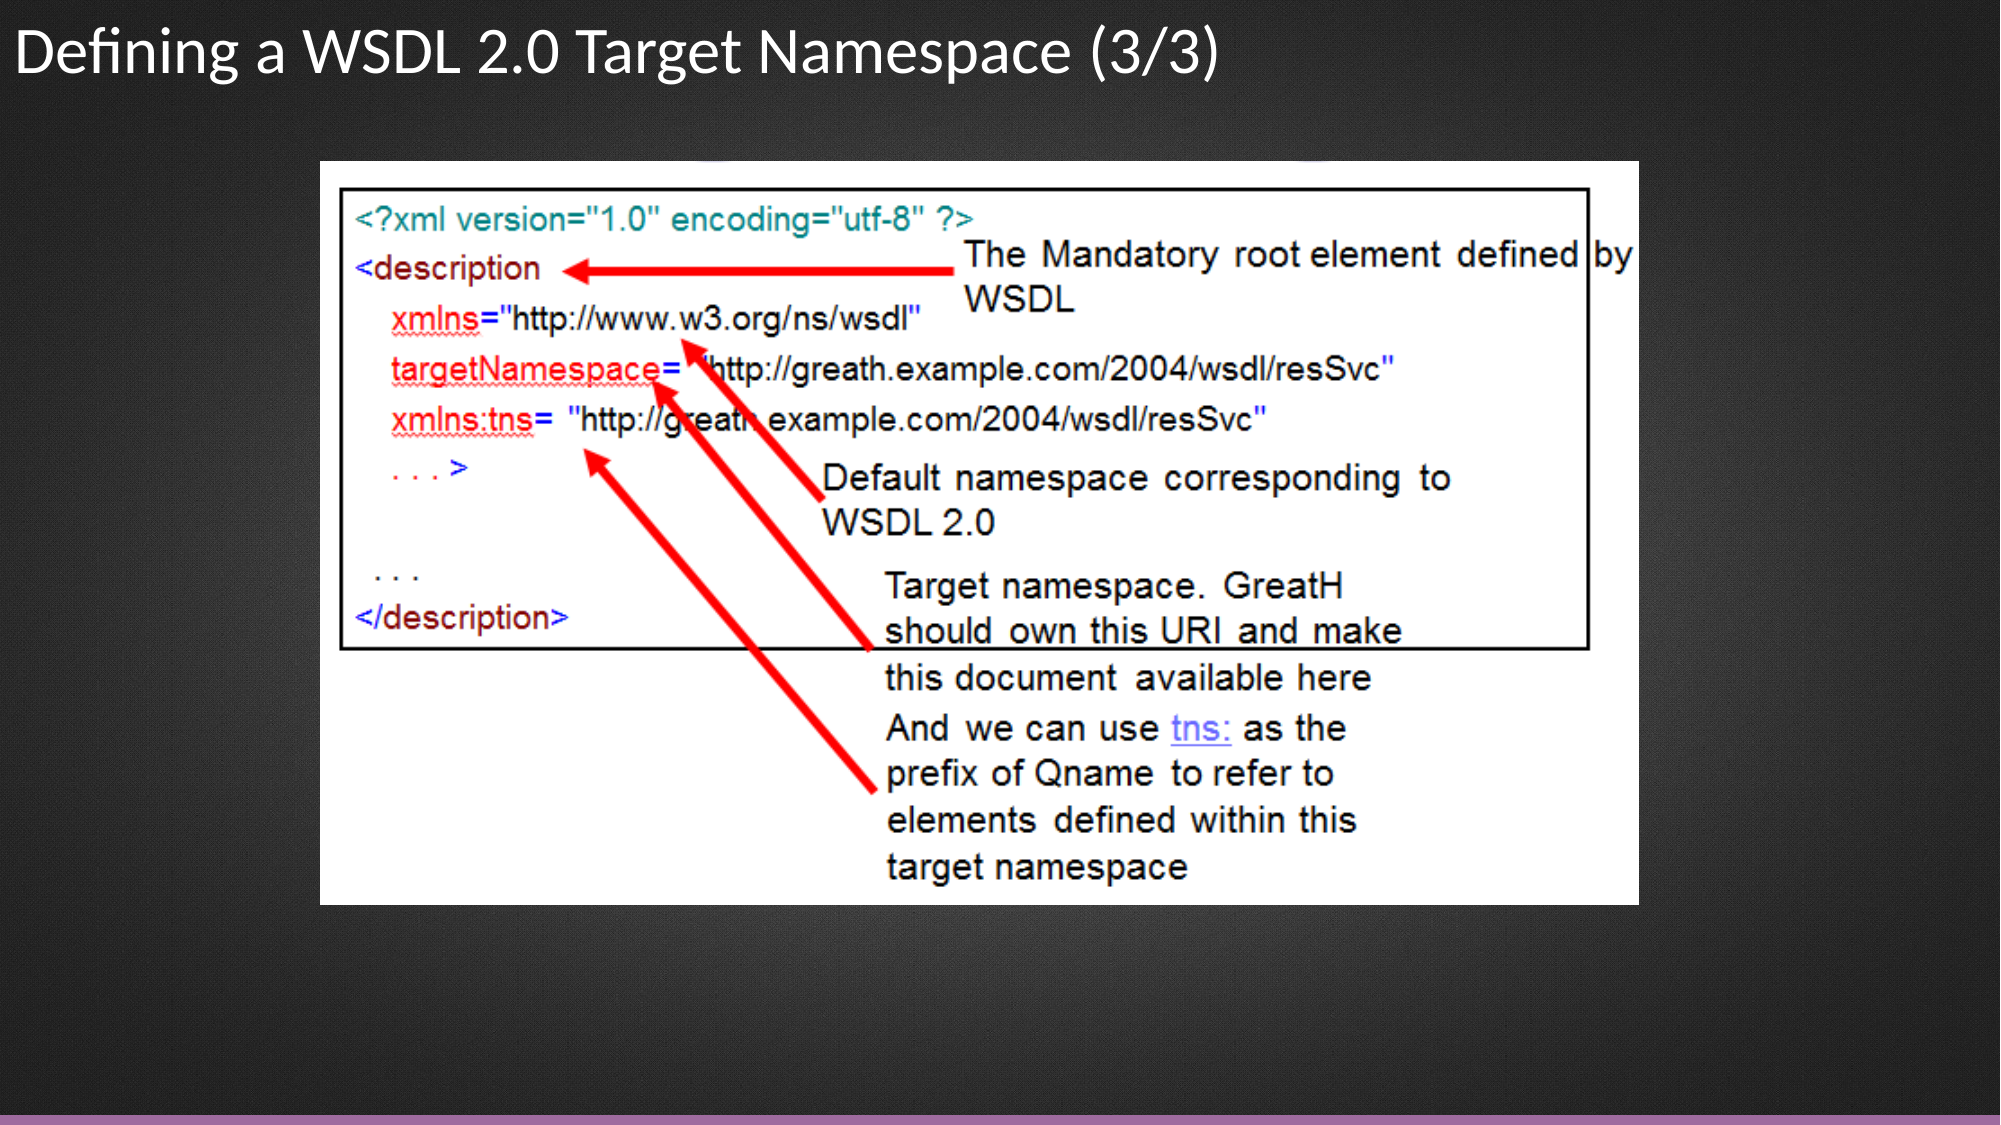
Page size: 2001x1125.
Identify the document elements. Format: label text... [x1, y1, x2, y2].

text_box Defining a WSDL 2.0 Target Namespace (3/3) [0, 0, 1380, 95]
text_box [0, 1114, 2000, 1125]
picture [0, 0, 2000, 1114]
